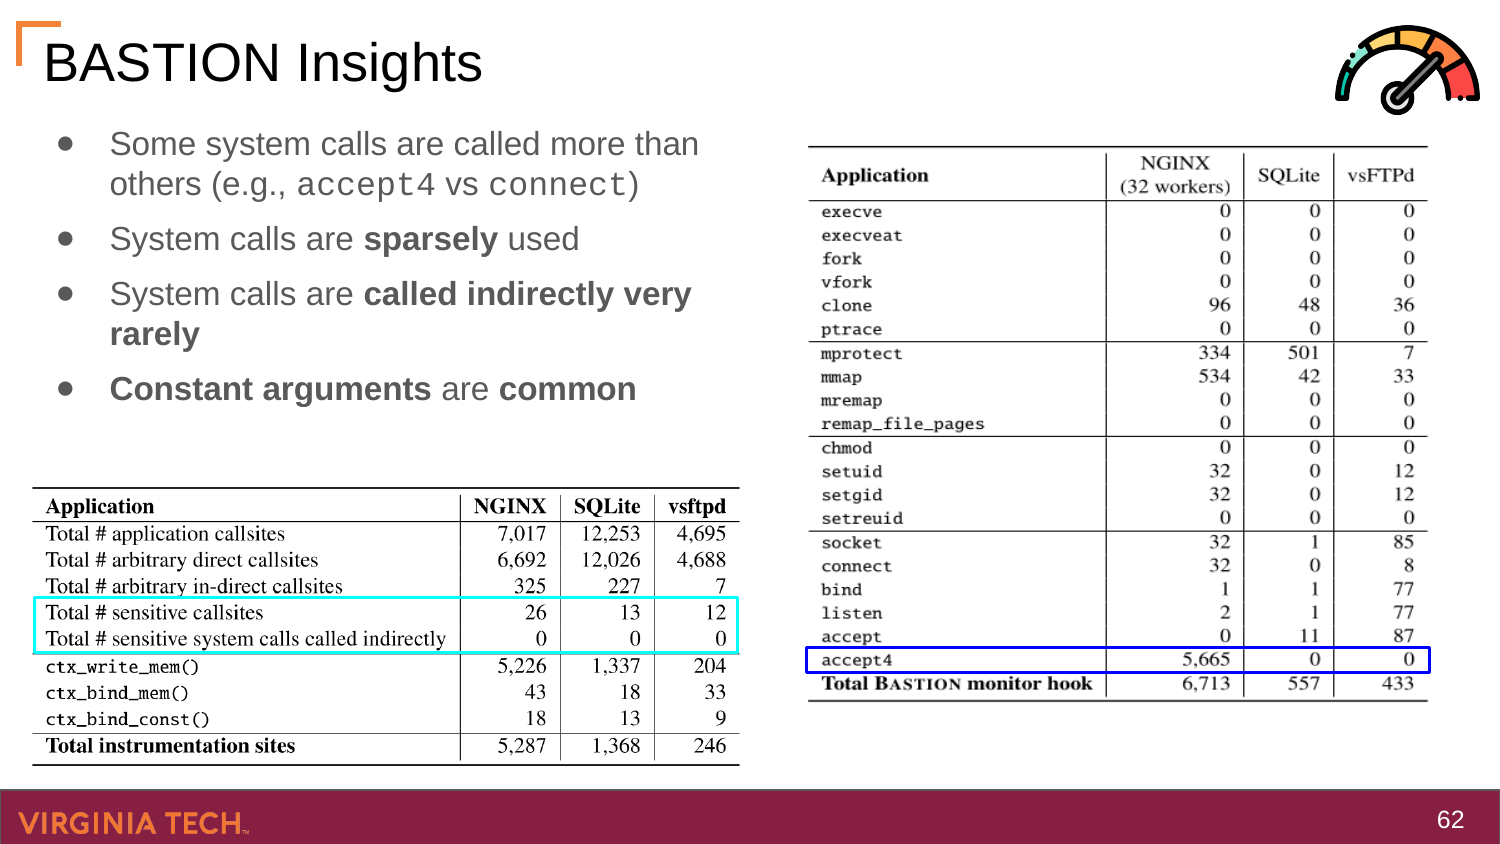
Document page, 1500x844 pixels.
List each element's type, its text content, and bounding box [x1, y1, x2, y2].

picture [18, 812, 249, 834]
picture [26, 481, 745, 771]
slide_number ‹#› [1389, 791, 1480, 844]
title BASTION Insights [28, 12, 1468, 107]
picture [796, 137, 1438, 710]
picture [1334, 21, 1481, 117]
picture [16, 21, 28, 66]
list Some system calls are called more than others (e.g., accept4 vs connect) System calls are sparsely used System calls are called indirectly very rarely Constant arguments are common [28, 117, 746, 441]
